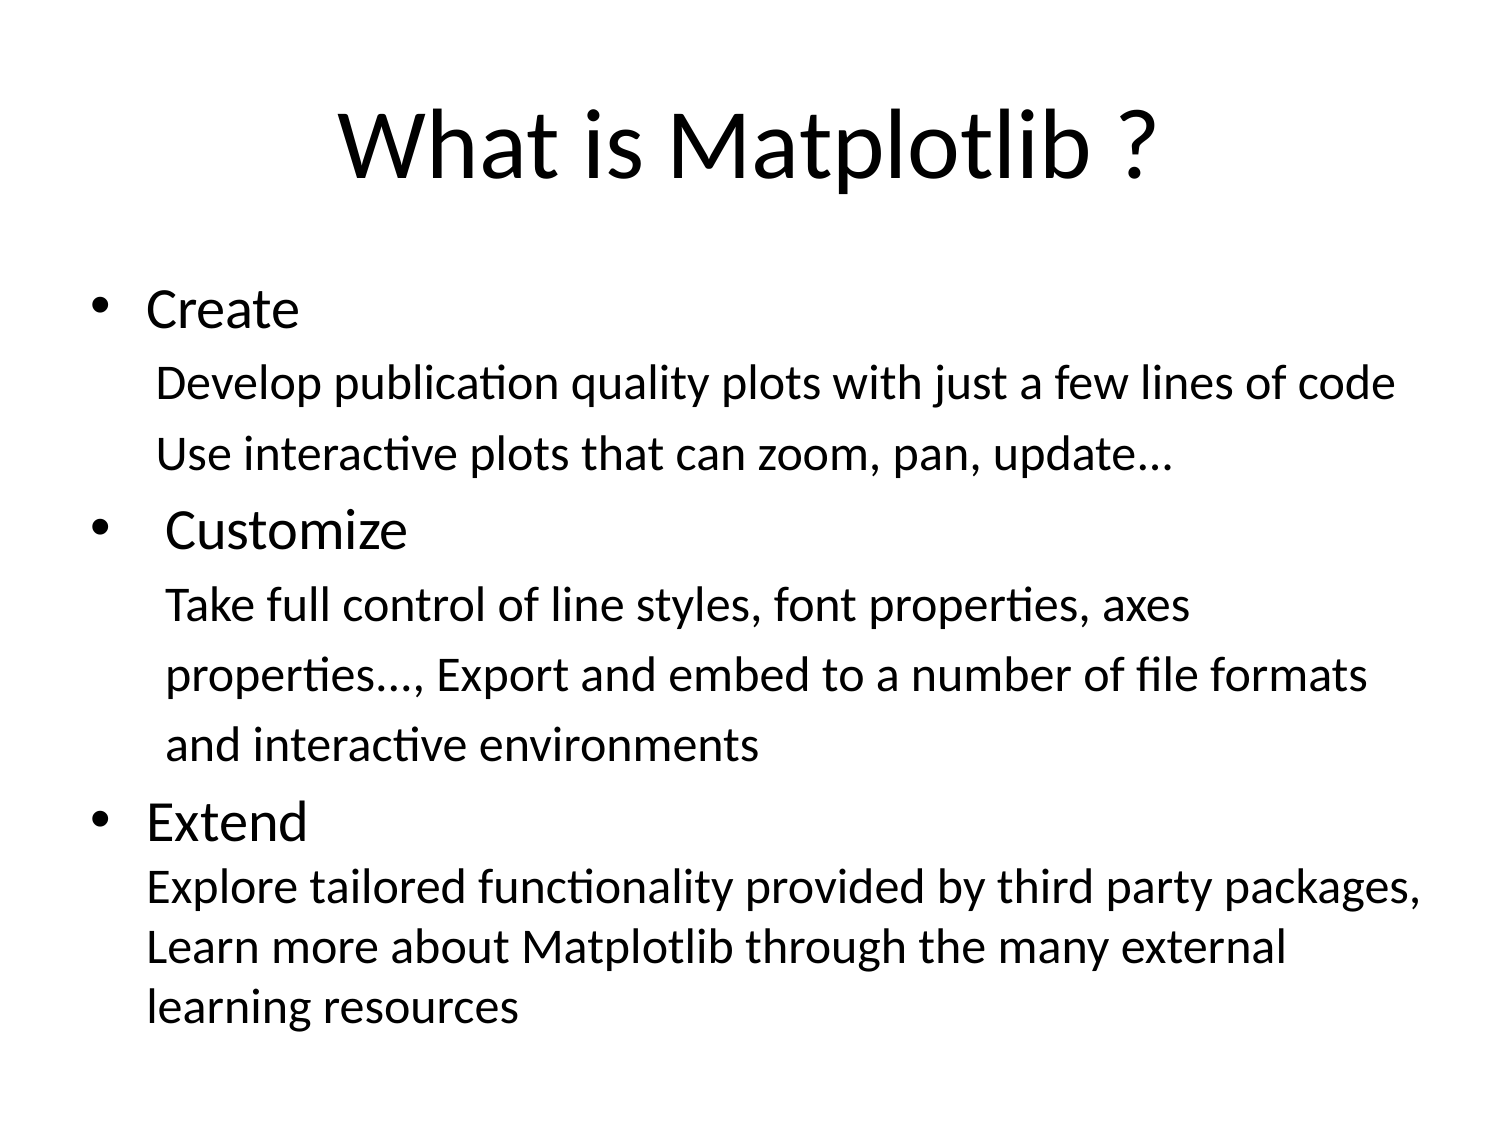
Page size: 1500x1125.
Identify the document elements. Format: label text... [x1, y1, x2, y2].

list Create Develop publication quality plots with just a few lines of code Use interactive plots that can zoom, pan, update... Customize Take full control of line styles, font properties, axes properties..., Export and embed to a number of file formats and interactive environments Extend Explore tailored functionality provided by third party packages, Learn more about Matplotlib through the many external learning resources [75, 262, 1459, 1083]
title What is Matplotlib ? [75, 45, 1425, 233]
